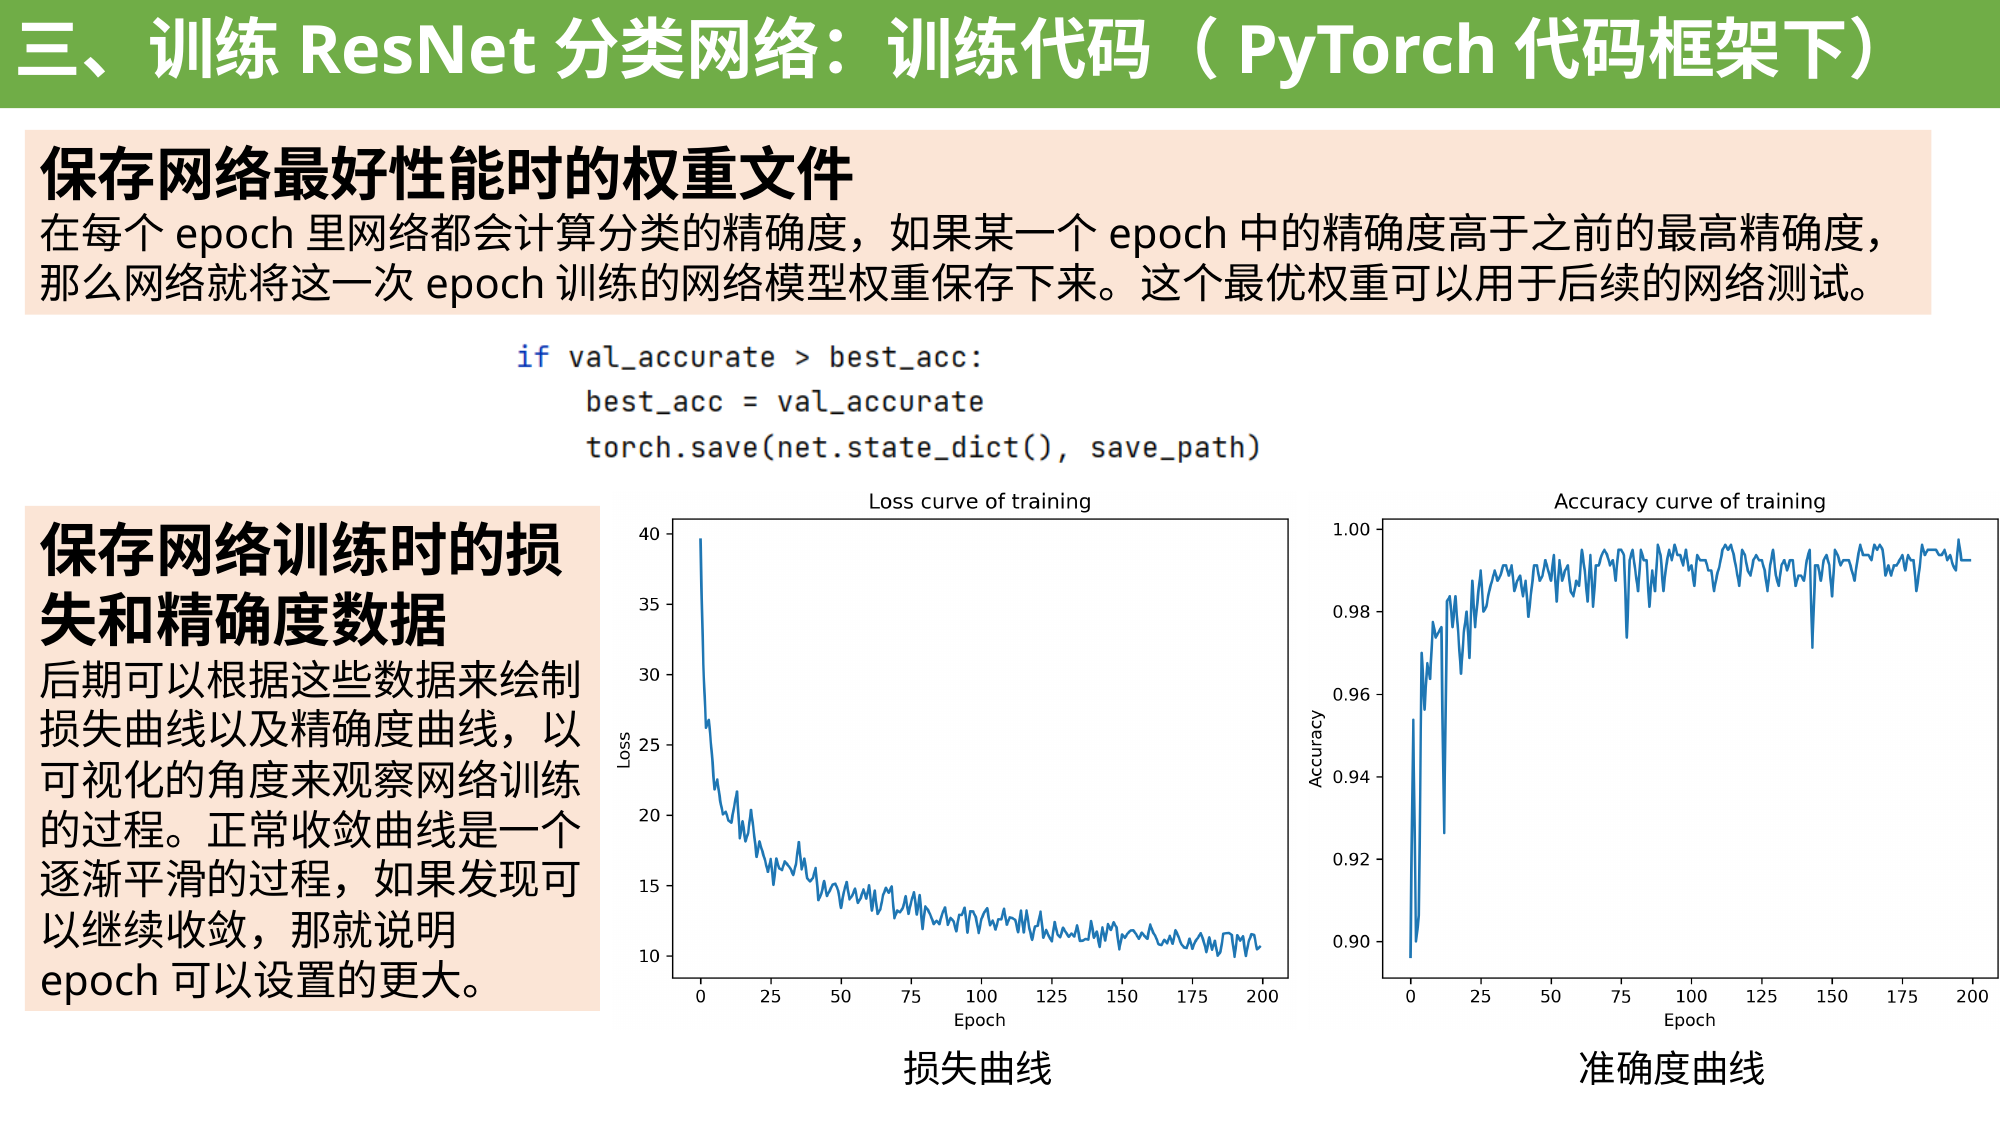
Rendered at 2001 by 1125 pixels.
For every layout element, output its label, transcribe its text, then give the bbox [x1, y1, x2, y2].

picture [612, 491, 1297, 1030]
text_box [0, 0, 2000, 109]
picture [512, 324, 1273, 471]
text_box 损失曲线 [683, 1037, 1273, 1098]
picture [1308, 491, 2001, 1030]
text_box 保存网络训练时的损失和精确度数据 后期可以根据这些数据来绘制损失曲线以及精确度曲线，以可视化的角度来观察网络训练的过程。正常收敛曲线是一个逐渐平滑的过程，如果发现可以继续收敛，那就说明epoch可以设置的更大。 [24, 505, 600, 1011]
text_box 准确度曲线 [1377, 1037, 1968, 1098]
text_box 保存网络最好性能时的权重文件 在每个epoch里网络都会计算分类的精确度，如果某一个epoch中的精确度高于之前的最高精确度，那么网络就将这一次epoch训练的网络模型权重保存下来。这个最优权重可以用于后续的网络测试。 [24, 129, 1932, 315]
